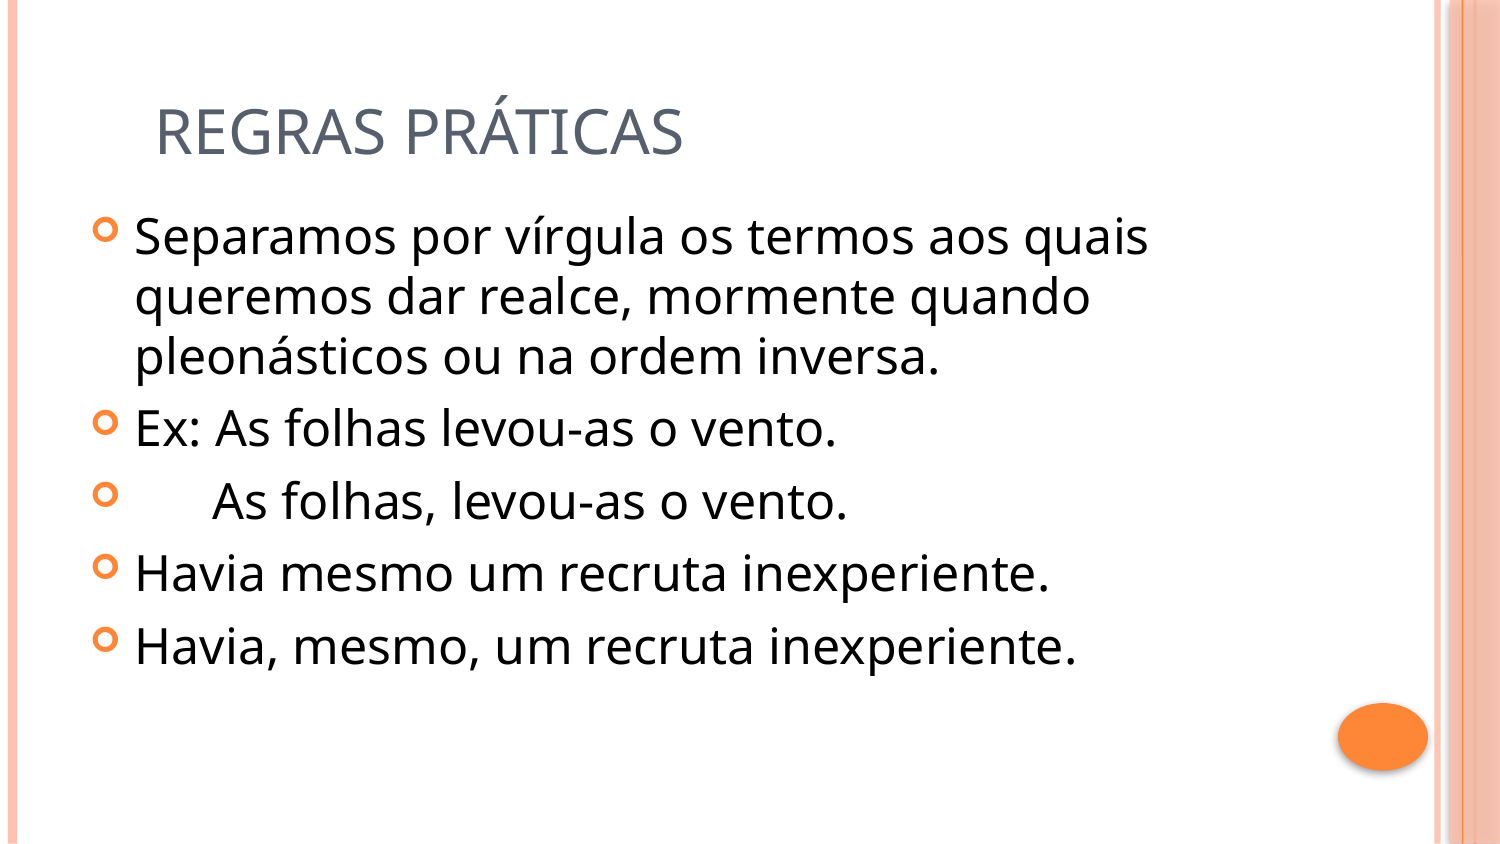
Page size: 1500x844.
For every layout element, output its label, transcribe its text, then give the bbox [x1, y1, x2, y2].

list Separamos por vírgula os termos aos quais queremos dar realce, mormente quando pleonásticos ou na ordem inversa. Ex: As folhas levou-as o vento. As folhas, levou-as o vento. Havia mesmo um recruta inexperiente. Havia, mesmo, um recruta inexperiente. [75, 196, 1300, 797]
title Regras práticas [75, 33, 1300, 175]
